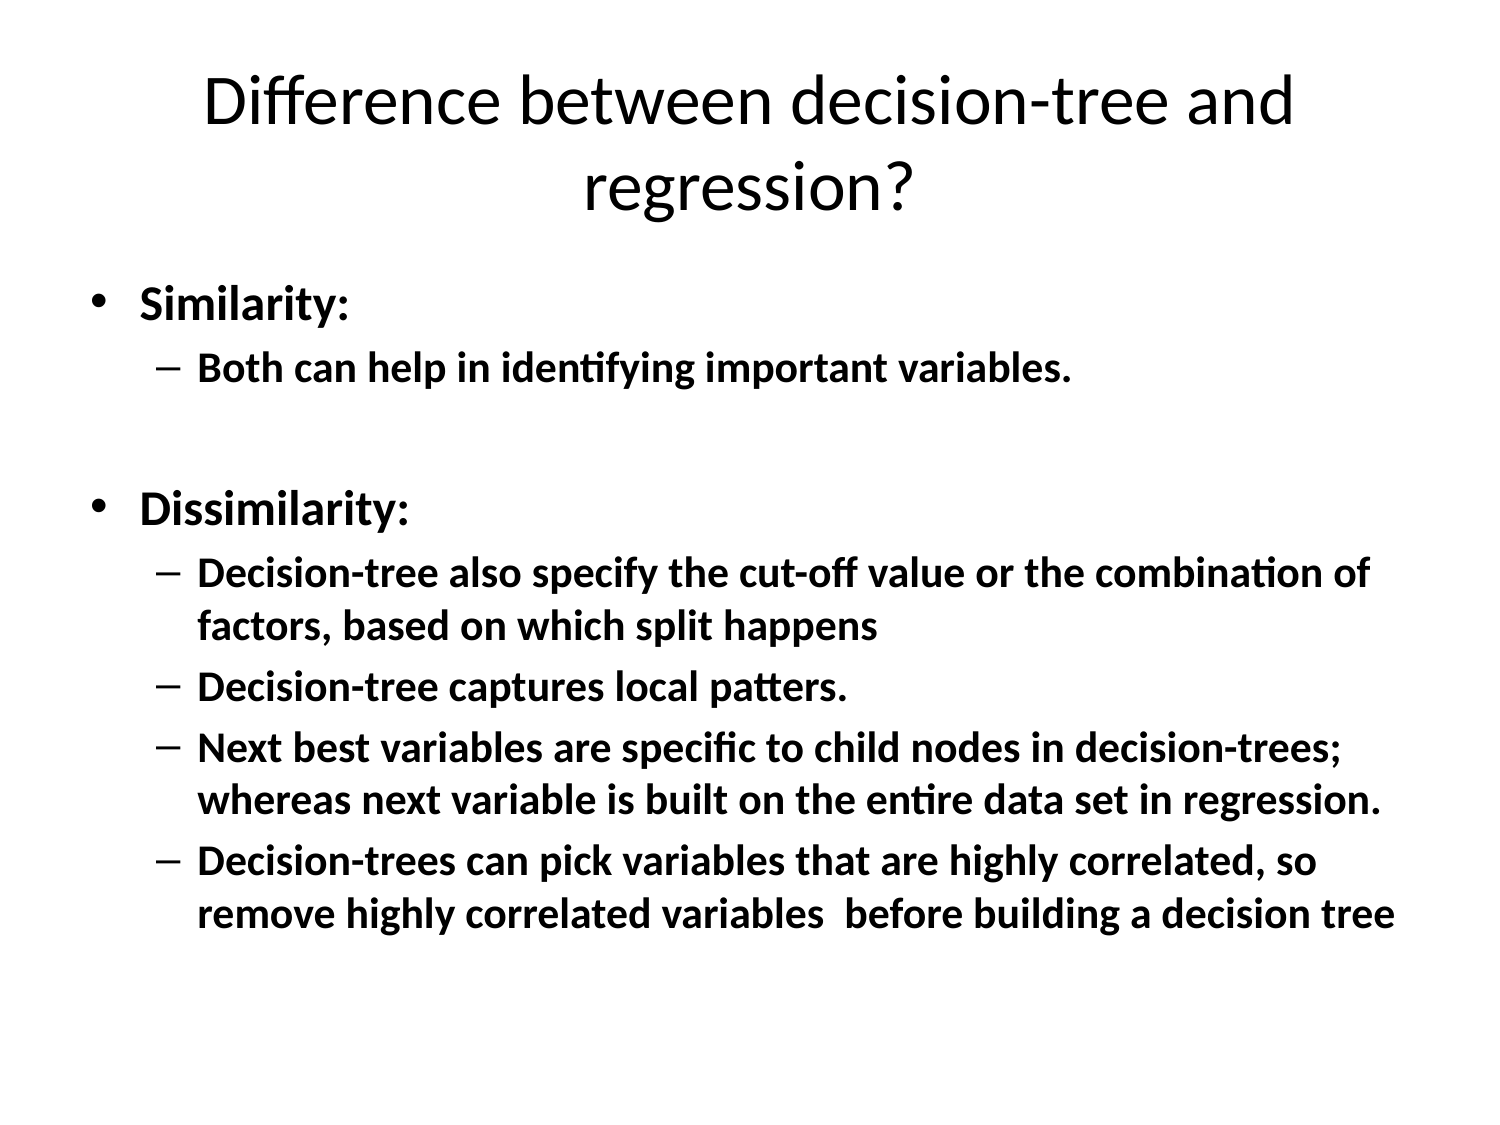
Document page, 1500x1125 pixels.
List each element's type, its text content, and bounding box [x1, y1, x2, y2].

title Difference between decision-tree and regression? [75, 45, 1425, 233]
list Similarity: Both can help in identifying important variables. Dissimilarity: Decision-tree also specify the cut-off value or the combination of factors, based on which split happens Decision-tree captures local patters. Next best variables are specific to child nodes in decision-trees; whereas next variable is built on the entire data set in regression. Decision-trees can pick variables that are highly correlated, so remove highly correlated variables before building a decision tree [75, 262, 1425, 1005]
